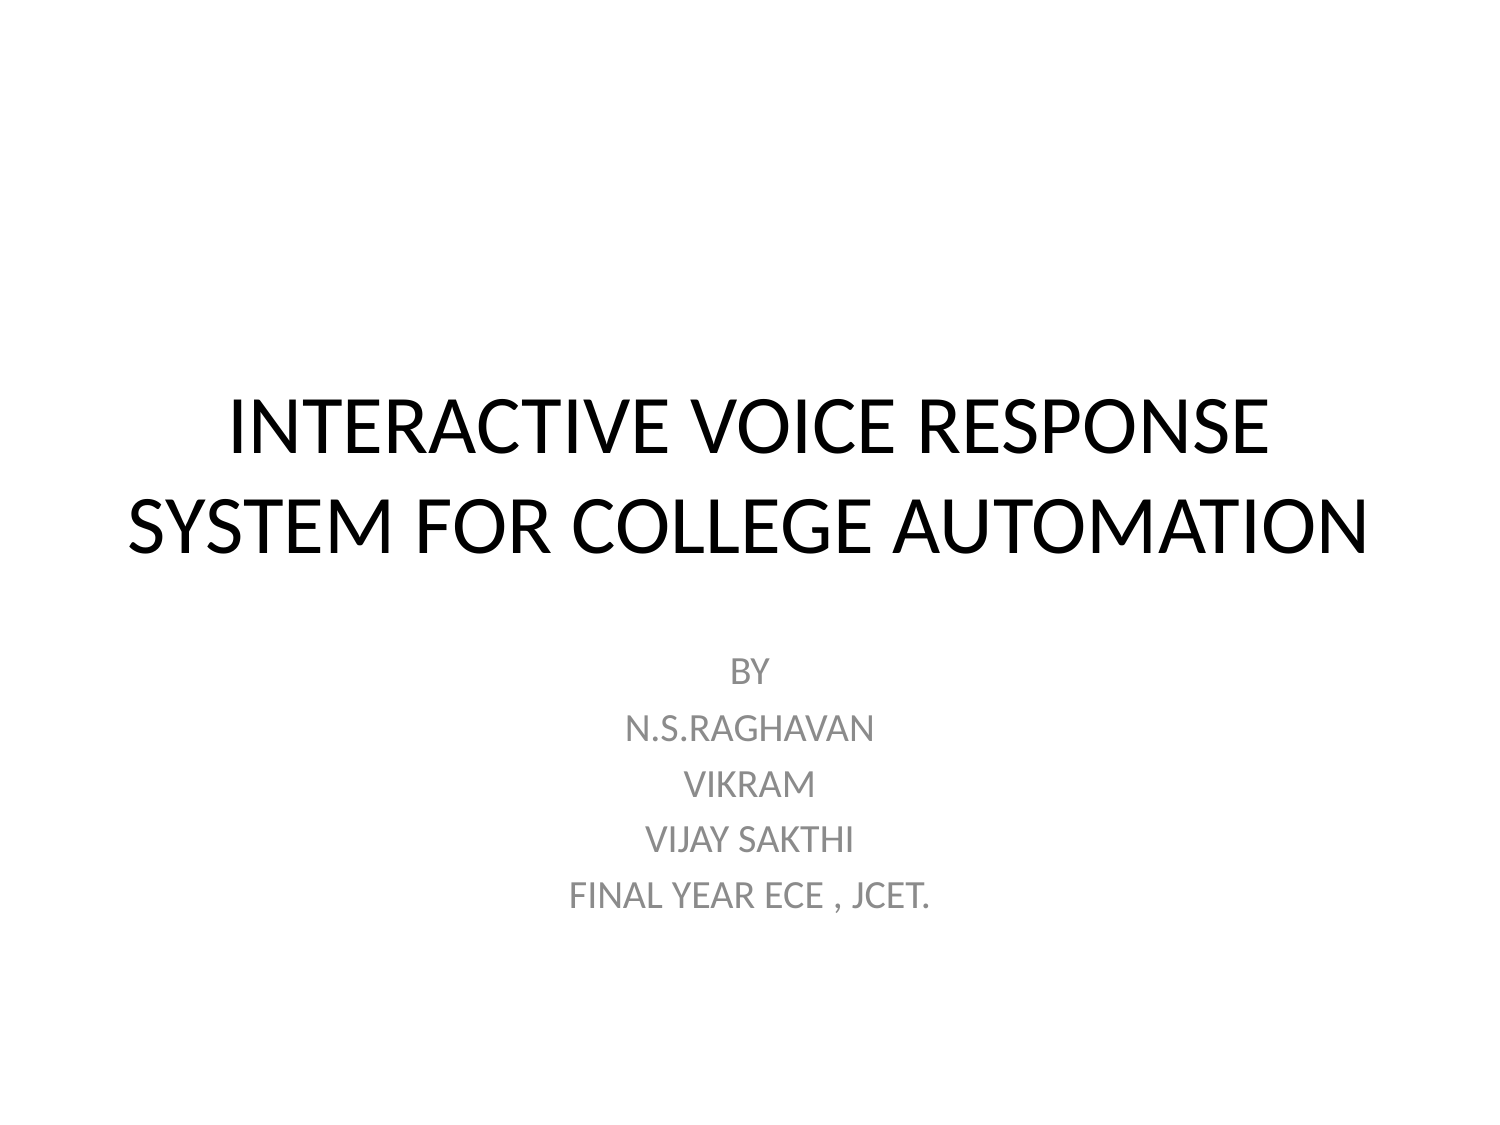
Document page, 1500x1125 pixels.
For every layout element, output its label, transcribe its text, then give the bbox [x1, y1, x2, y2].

title INTERACTIVE VOICE RESPONSE SYSTEM FOR COLLEGE AUTOMATION [112, 349, 1388, 591]
subtitle BY N.S.RAGHAVAN VIKRAM VIJAY SAKTHI FINAL YEAR ECE , JCET. [225, 637, 1275, 925]
